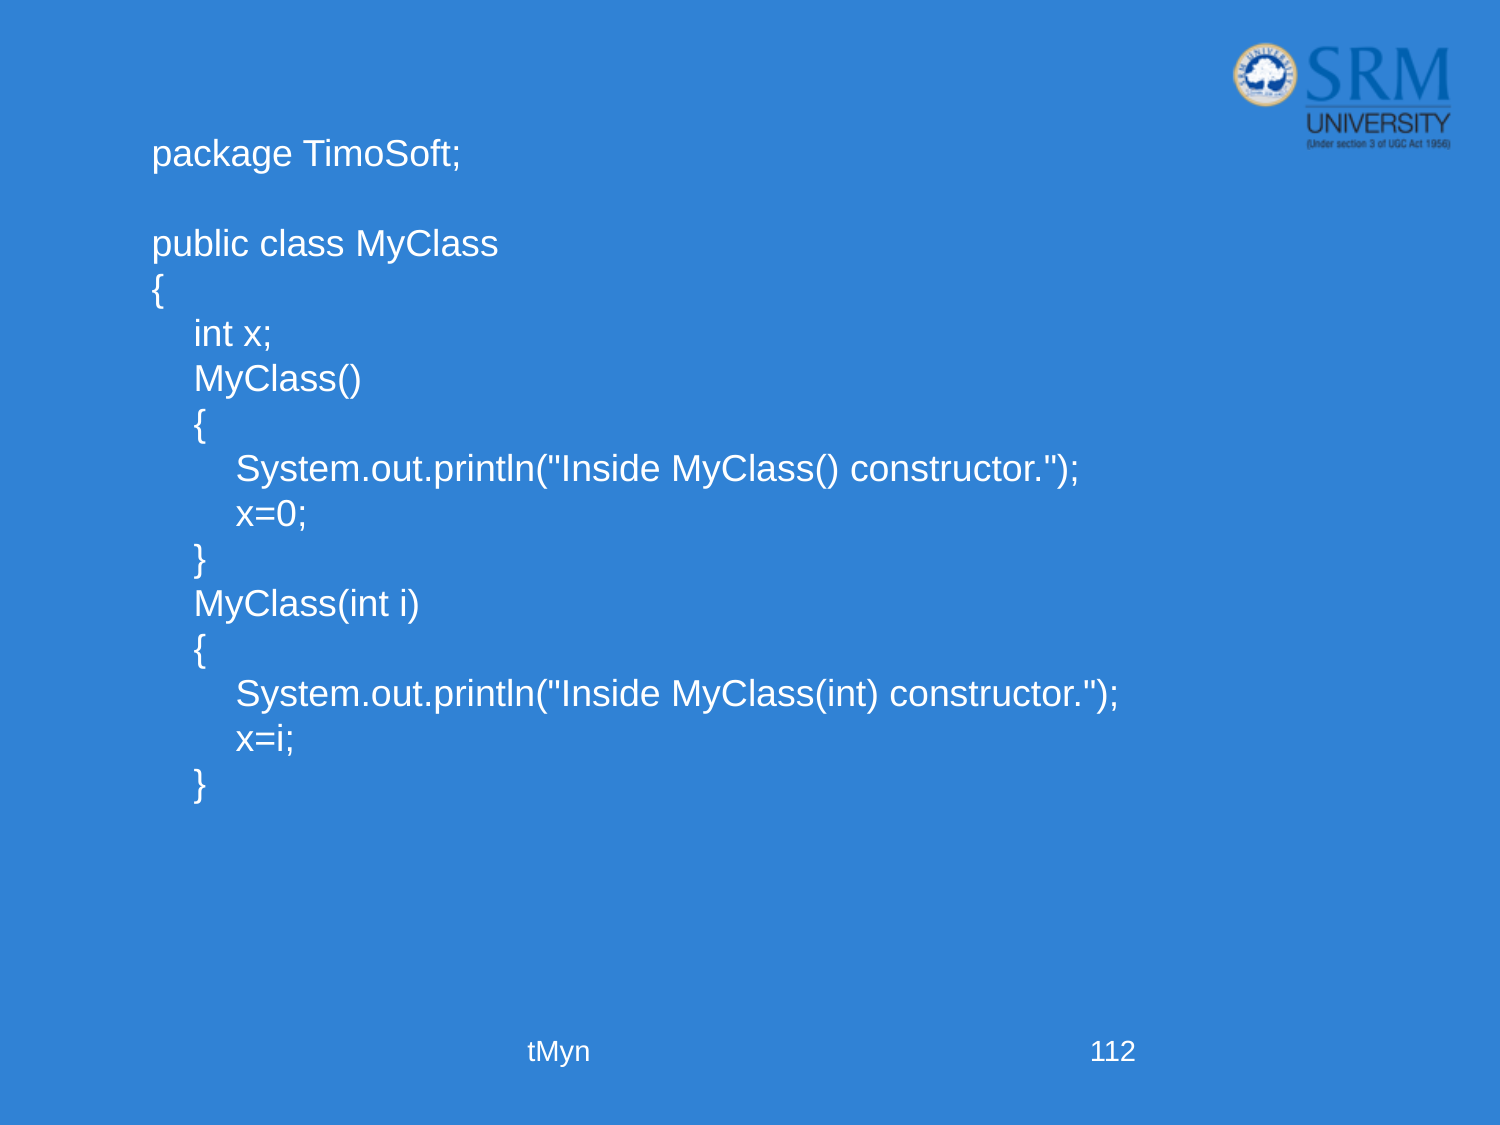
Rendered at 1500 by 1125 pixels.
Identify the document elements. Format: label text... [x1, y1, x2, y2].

slide_number 112 [1074, 1024, 1425, 1103]
picture [1224, 37, 1460, 157]
footer tMyn [512, 1024, 988, 1103]
text_box package TimoSoft; public class MyClass { int x; MyClass() { System.out.println("Inside MyClass() constructor."); x=0; } MyClass(int i) { System.out.println("Inside MyClass(int) constructor."); x=i; } [136, 121, 1135, 857]
